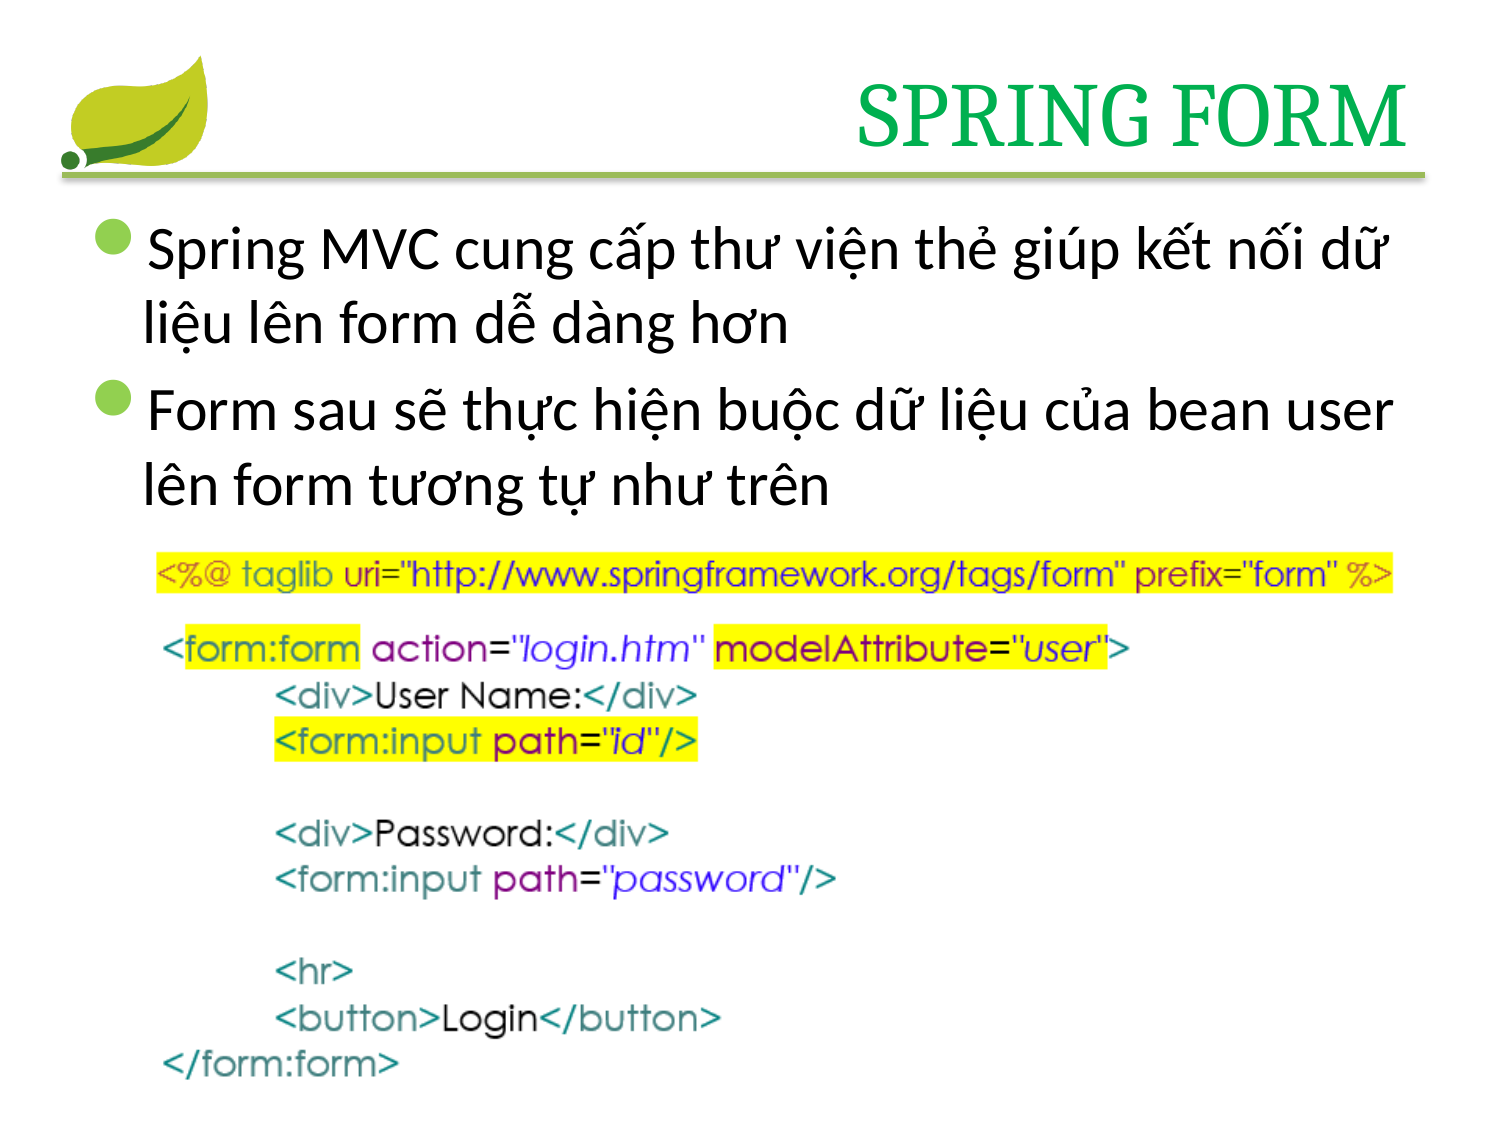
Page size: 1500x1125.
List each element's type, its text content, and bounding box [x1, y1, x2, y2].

title Spring Form [217, 45, 1425, 175]
list Spring MVC cung cấp thư viện thẻ giúp kết nối dữ liệu lên form dễ dàng hơn Form sau sẽ thực hiện buộc dữ liệu của bean user lên form tương tự như trên [75, 200, 1425, 529]
picture [50, 49, 217, 175]
picture [149, 549, 1401, 598]
picture [162, 618, 1137, 1083]
